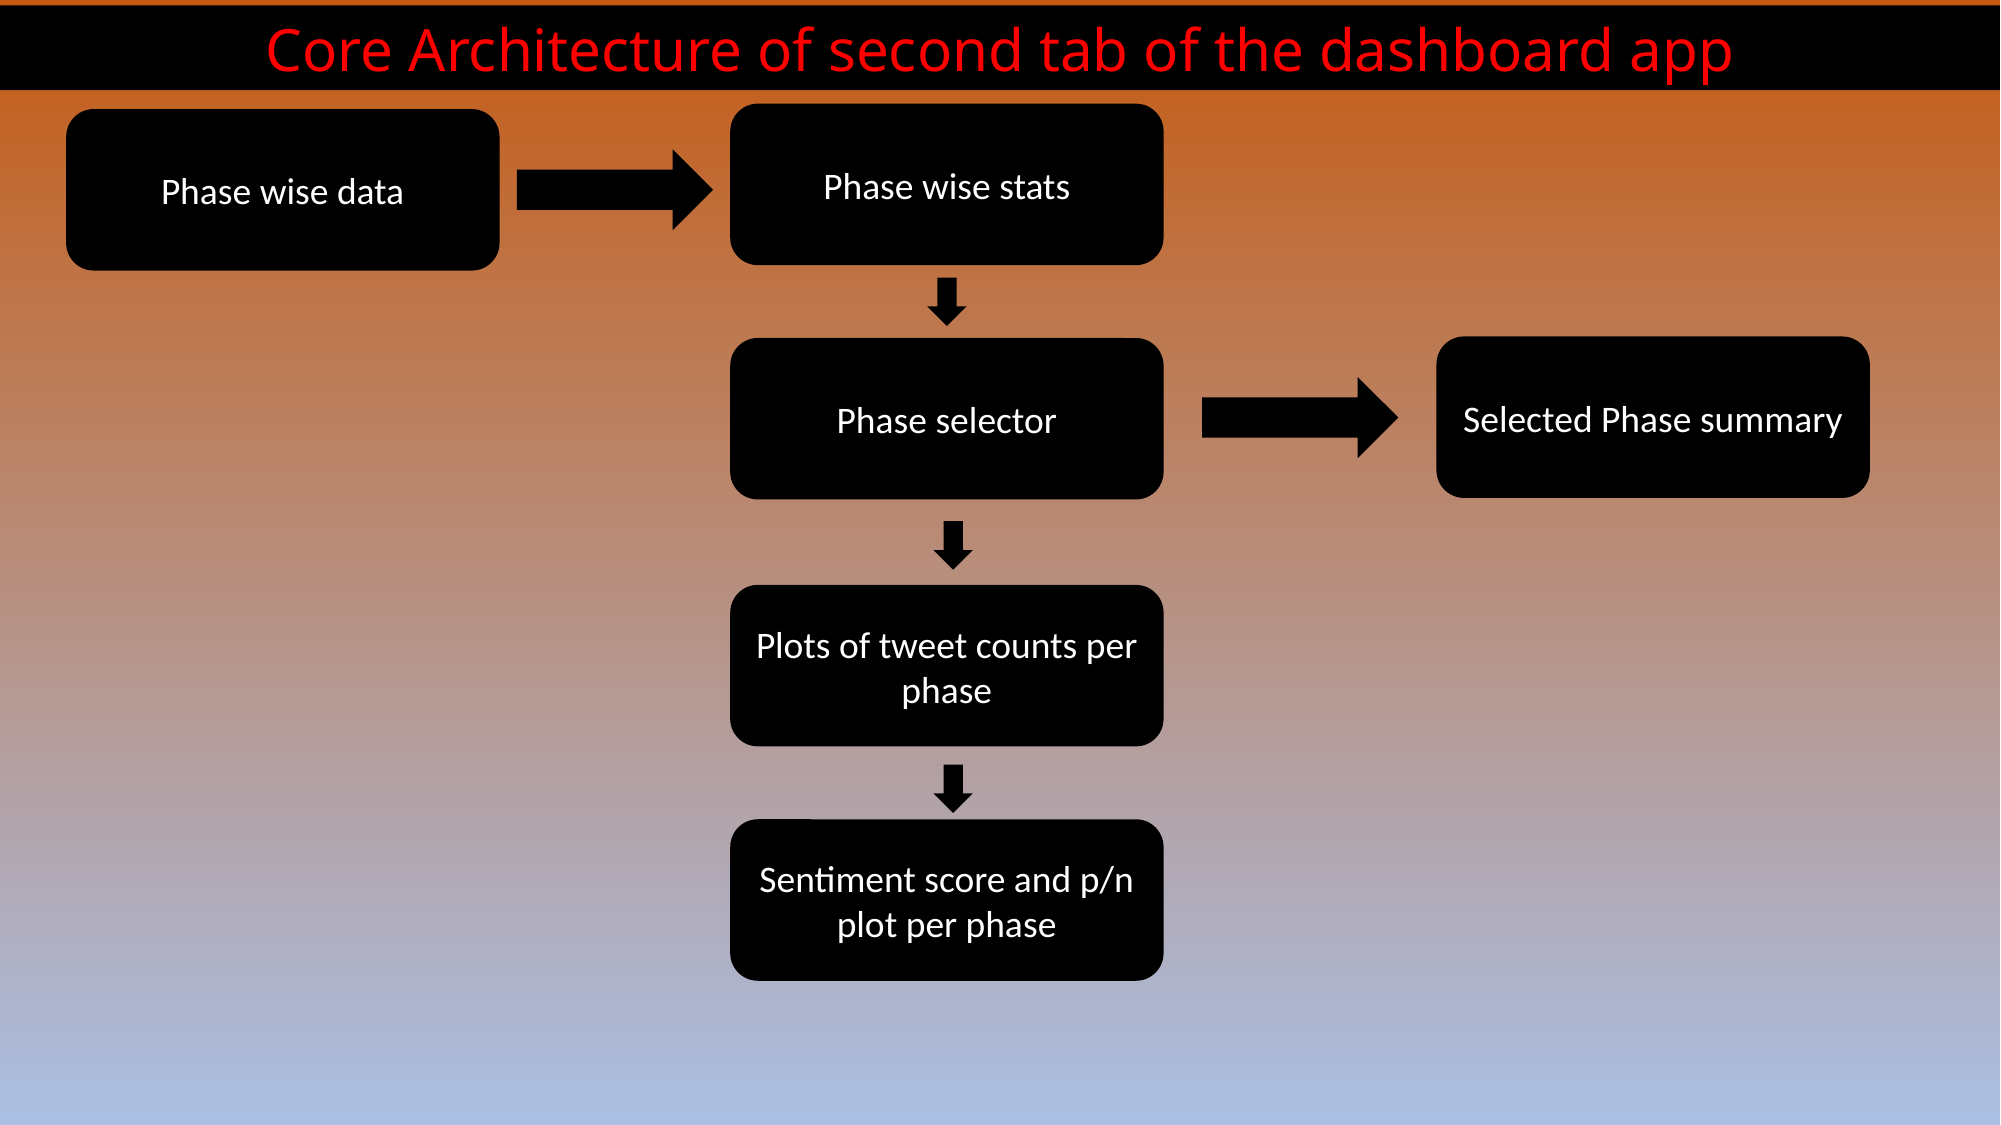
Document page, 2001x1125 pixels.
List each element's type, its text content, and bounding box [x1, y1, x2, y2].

text_box Sentiment score and p/n plot per phase [730, 819, 1164, 981]
text_box [933, 521, 973, 570]
text_box [1202, 376, 1399, 459]
text_box [516, 149, 714, 231]
text_box Plots of tweet counts per phase [730, 584, 1164, 747]
text_box Selected Phase summary [1436, 336, 1870, 498]
text_box [927, 277, 967, 326]
text_box Phase wise data [66, 109, 500, 271]
text_box Core Architecture of second tab of the dashboard app [0, 5, 2000, 91]
text_box [933, 764, 973, 813]
text_box Phase wise stats [730, 103, 1164, 266]
text_box Phase selector [730, 337, 1164, 500]
